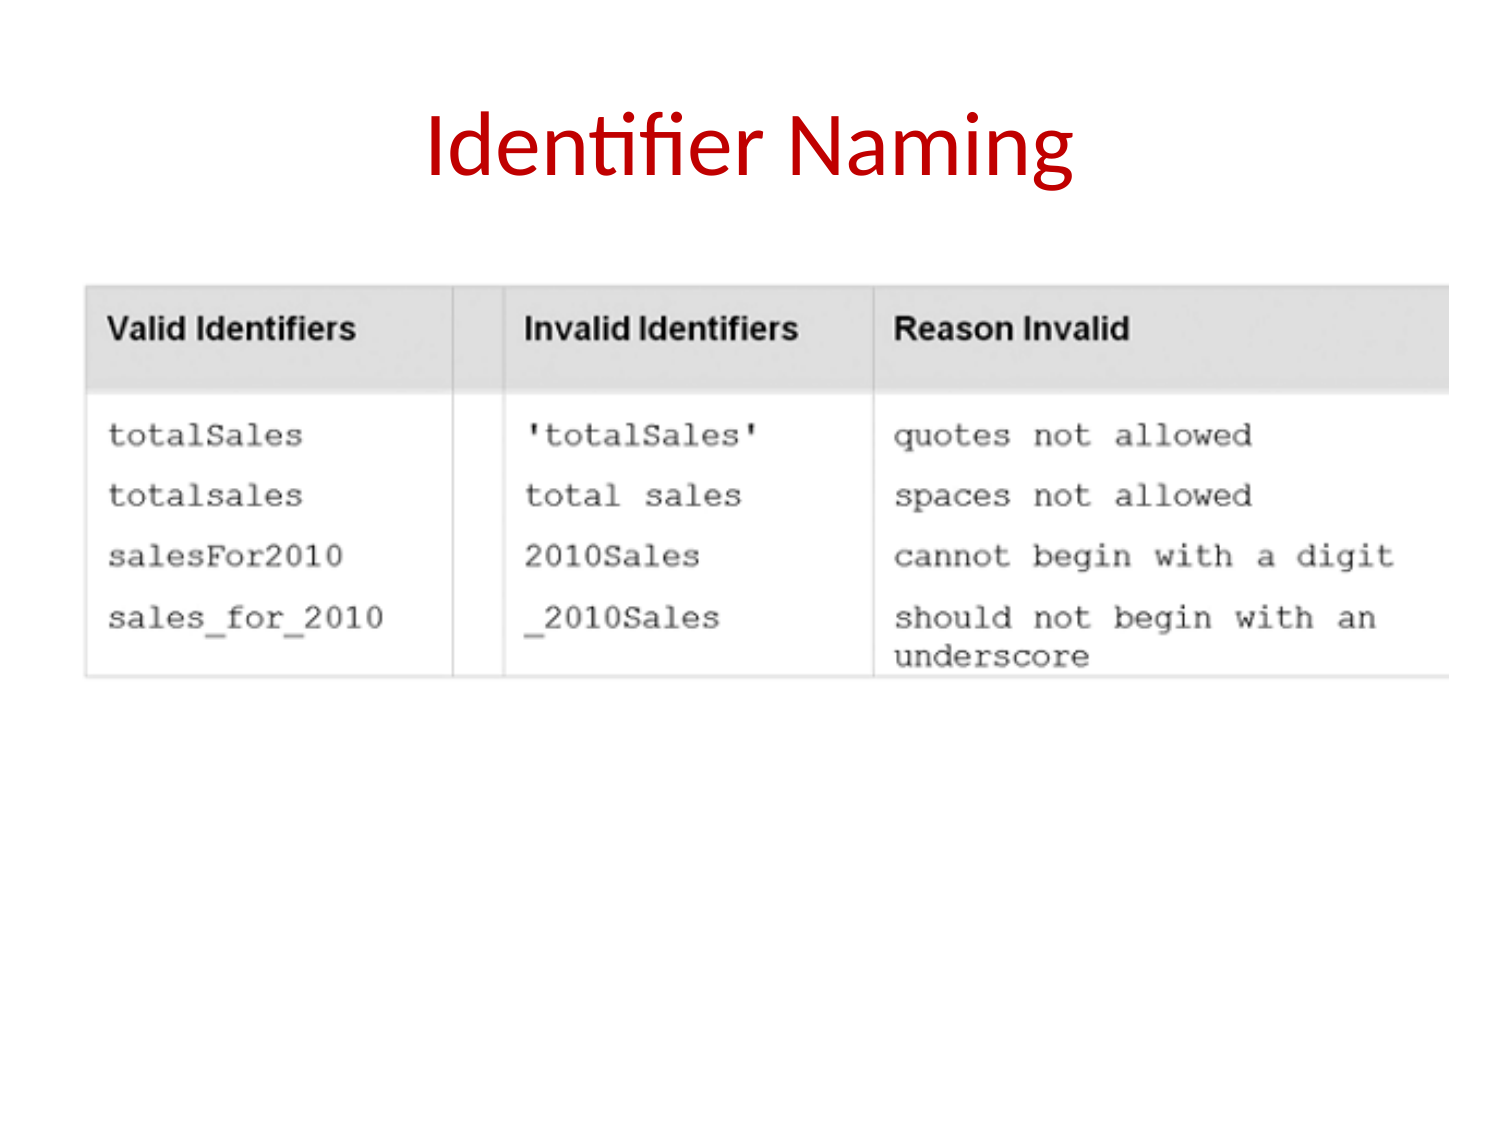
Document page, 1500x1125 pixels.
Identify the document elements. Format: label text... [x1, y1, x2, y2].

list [62, 262, 1449, 688]
title Identifier Naming [75, 45, 1425, 233]
